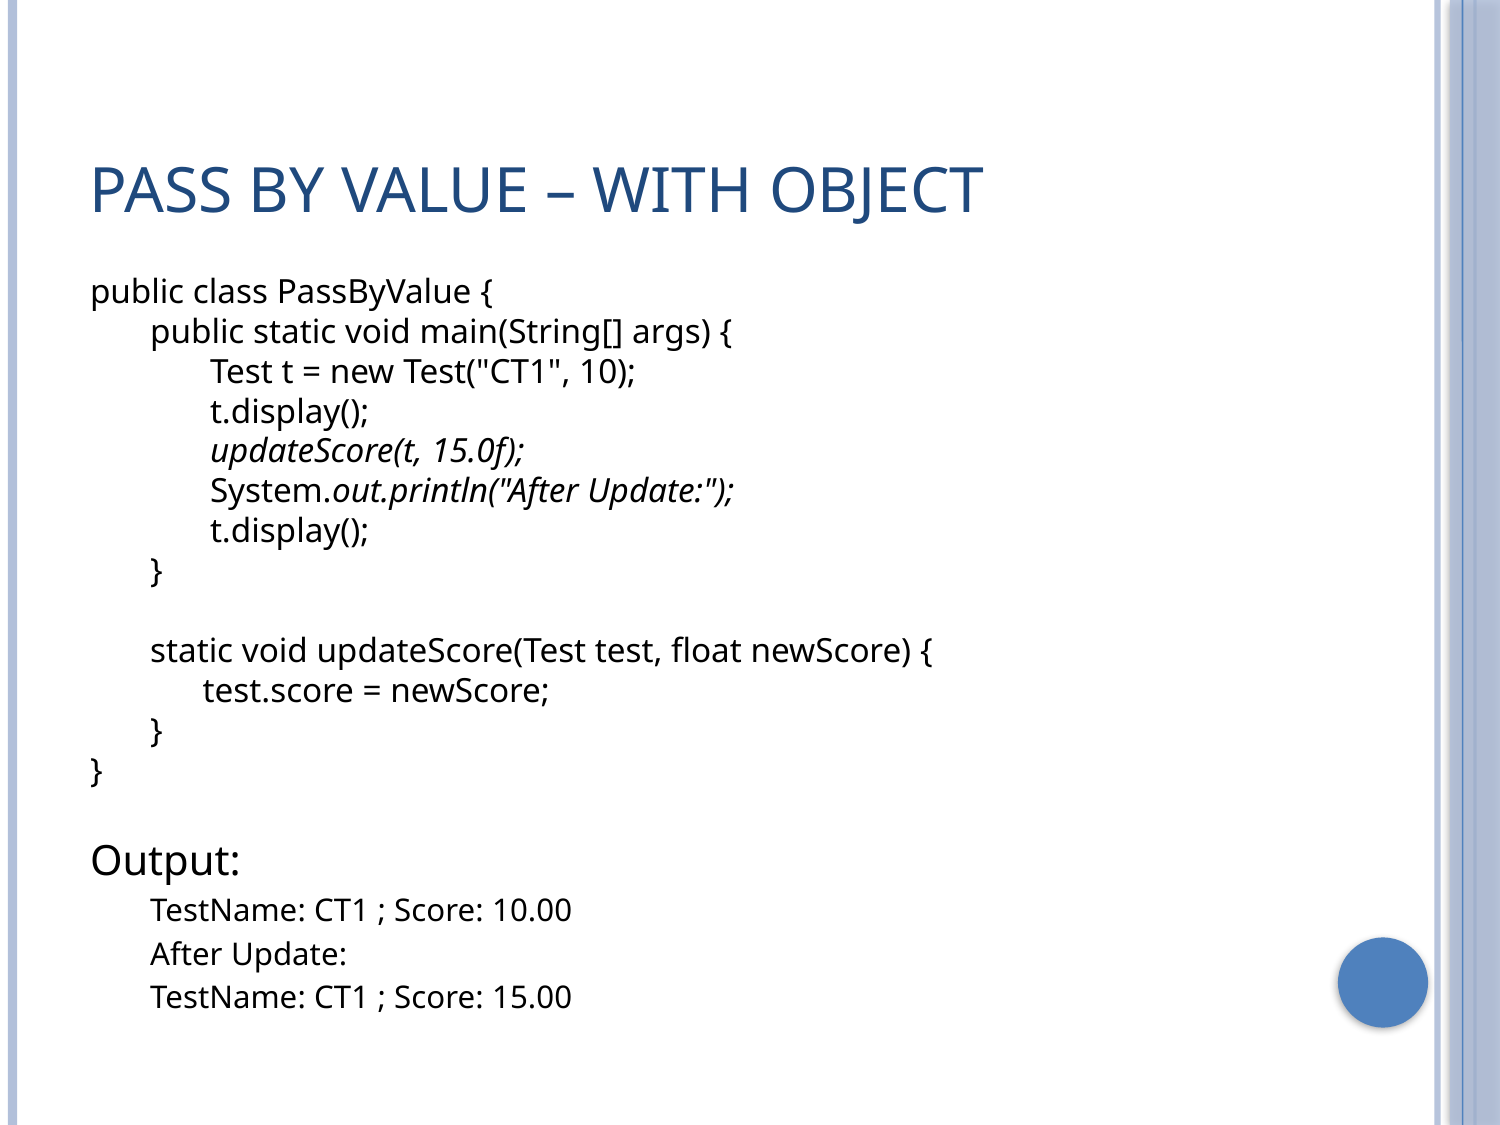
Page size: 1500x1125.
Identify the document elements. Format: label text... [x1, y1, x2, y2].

title Pass by Value – with Object [75, 45, 1300, 233]
list public class PassByValue { public static void main(String[] args) { Test t = new Test("CT1", 10); t.display(); updateScore(t, 15.0f); System.out.println("After Update:"); t.display(); } static void updateScore(Test test, float newScore) { test.score = newScore; } } Output: TestName: CT1 ; Score: 10.00 After Update: TestName: CT1 ; Score: 15.00 [75, 262, 1300, 1062]
